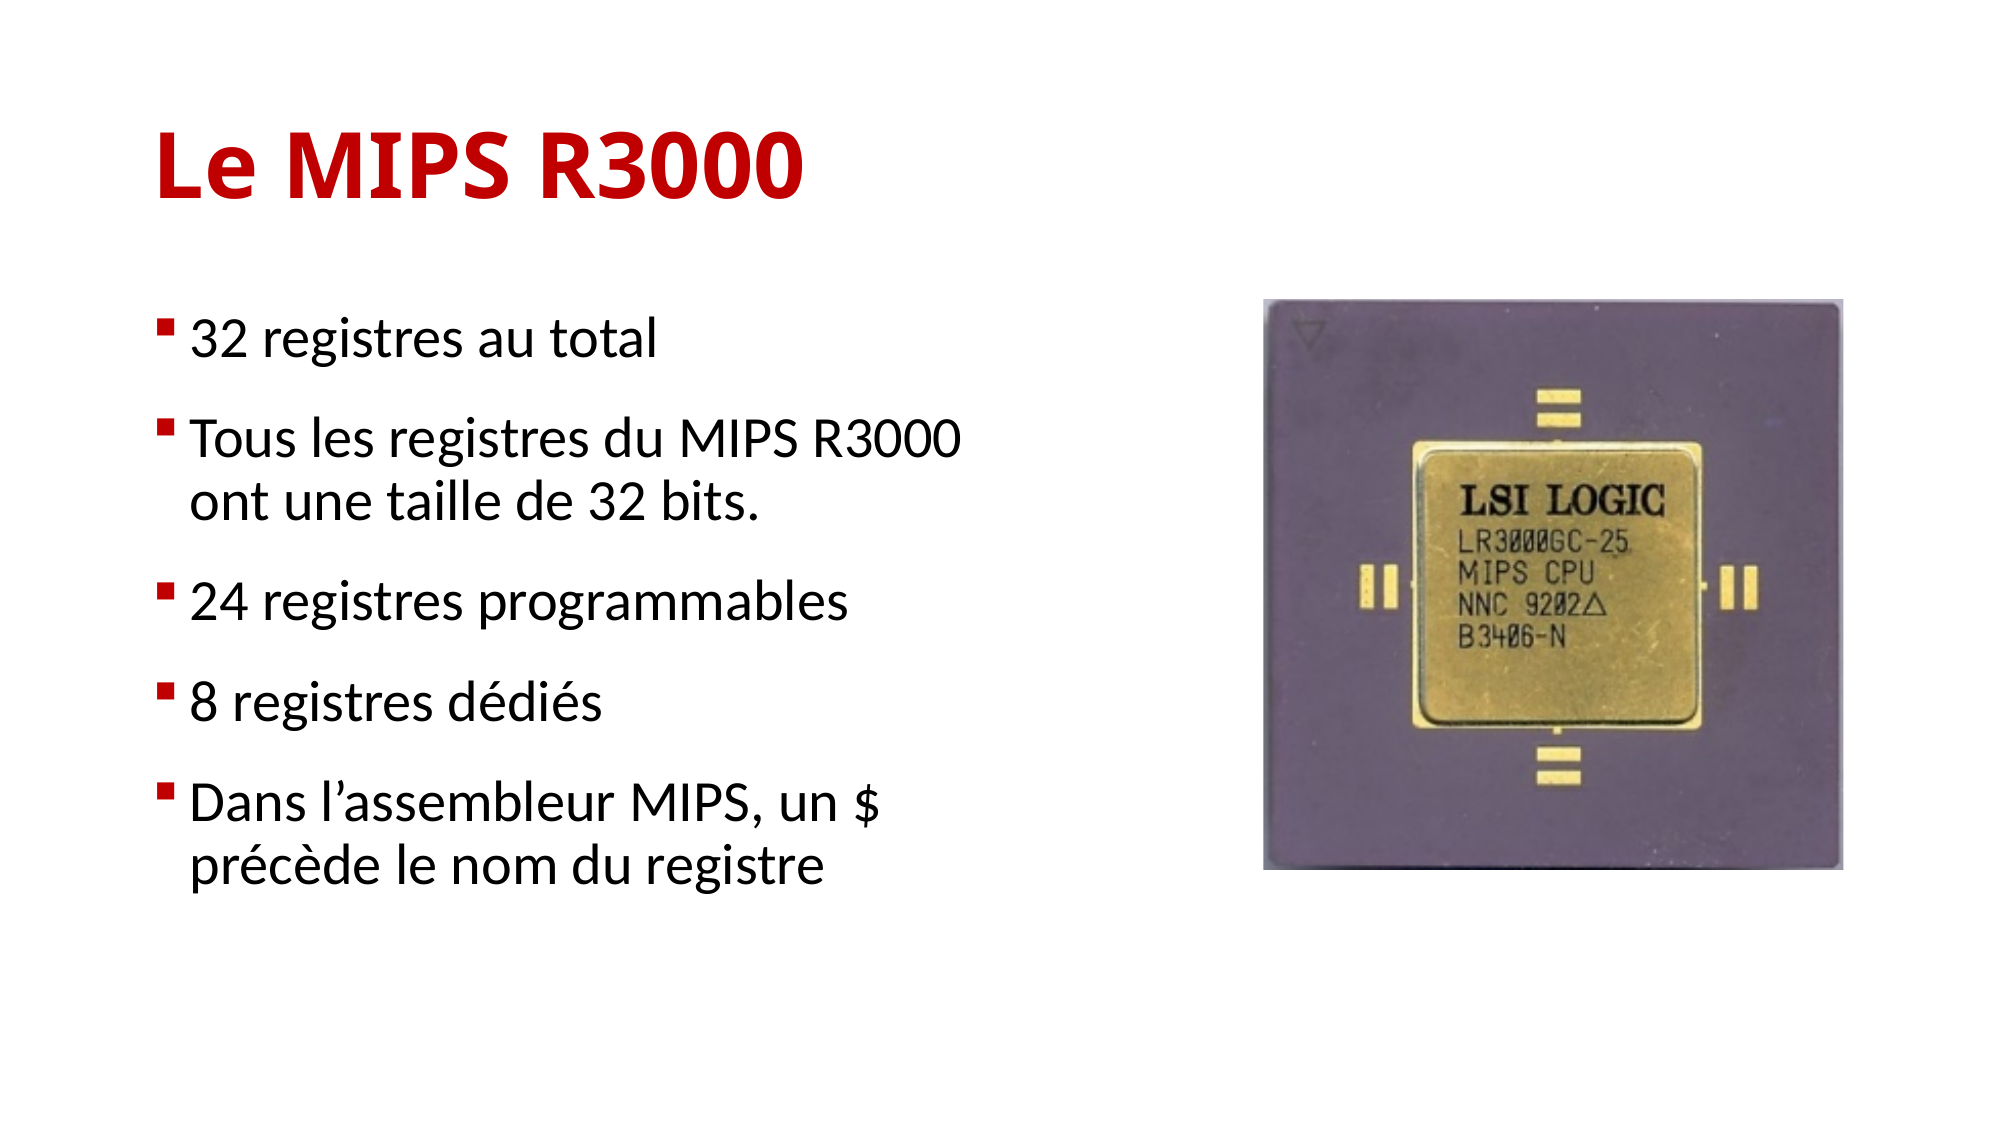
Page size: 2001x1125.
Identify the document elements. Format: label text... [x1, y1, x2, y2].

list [1263, 299, 1844, 870]
list 32 registres au total Tous les registres du MIPS R3000 ont une taille de 32 bits. 24 registres programmables 8 registres dédiés Dans l’assembleur MIPS, un $ précède le nom du registre [137, 299, 988, 1014]
title Le MIPS R3000 [137, 59, 1863, 278]
